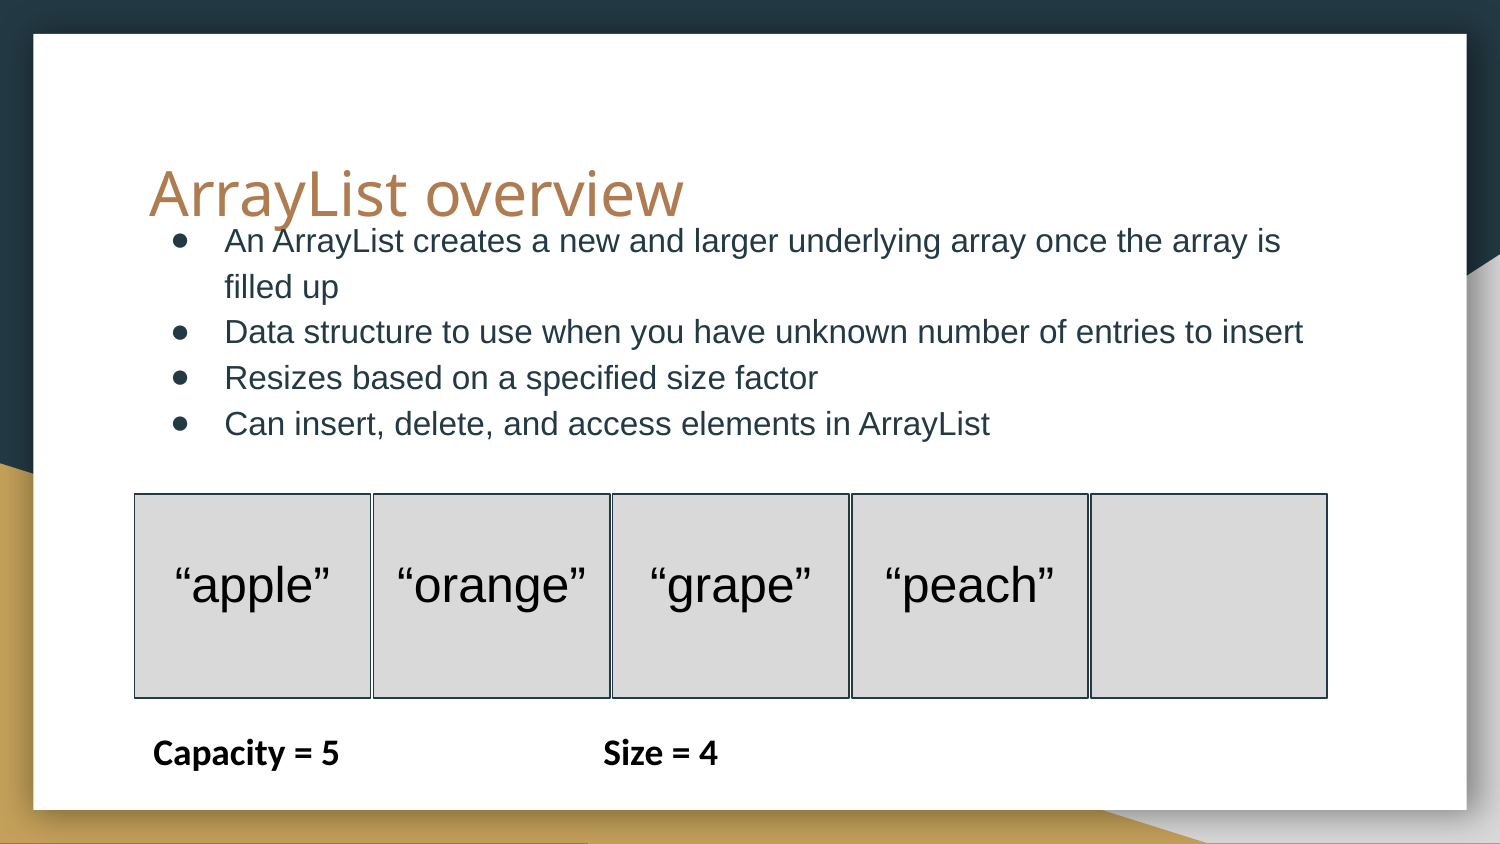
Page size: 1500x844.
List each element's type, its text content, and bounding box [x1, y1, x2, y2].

list An ArrayList creates a new and larger underlying array once the array is filled up Data structure to use when you have unknown number of entries to insert Resizes based on a specified size factor Can insert, delete, and access elements in ArrayList [134, 197, 1366, 570]
title ArrayList overview [134, 138, 1366, 197]
text_box “grape” [612, 537, 849, 641]
text_box [851, 641, 1089, 699]
text_box Capacity = 5 Size = 4 [138, 712, 1341, 768]
text_box [612, 641, 849, 699]
text_box [373, 494, 610, 537]
text_box [1090, 494, 1328, 537]
text_box [134, 494, 371, 537]
text_box [851, 494, 1089, 537]
text_box [373, 641, 610, 699]
text_box “peach” [851, 537, 1089, 641]
text_box “orange” [373, 537, 610, 641]
text_box [1090, 641, 1328, 699]
text_box [612, 494, 849, 537]
text_box “apple” [134, 537, 371, 641]
text_box [1090, 537, 1328, 641]
text_box [134, 641, 371, 699]
